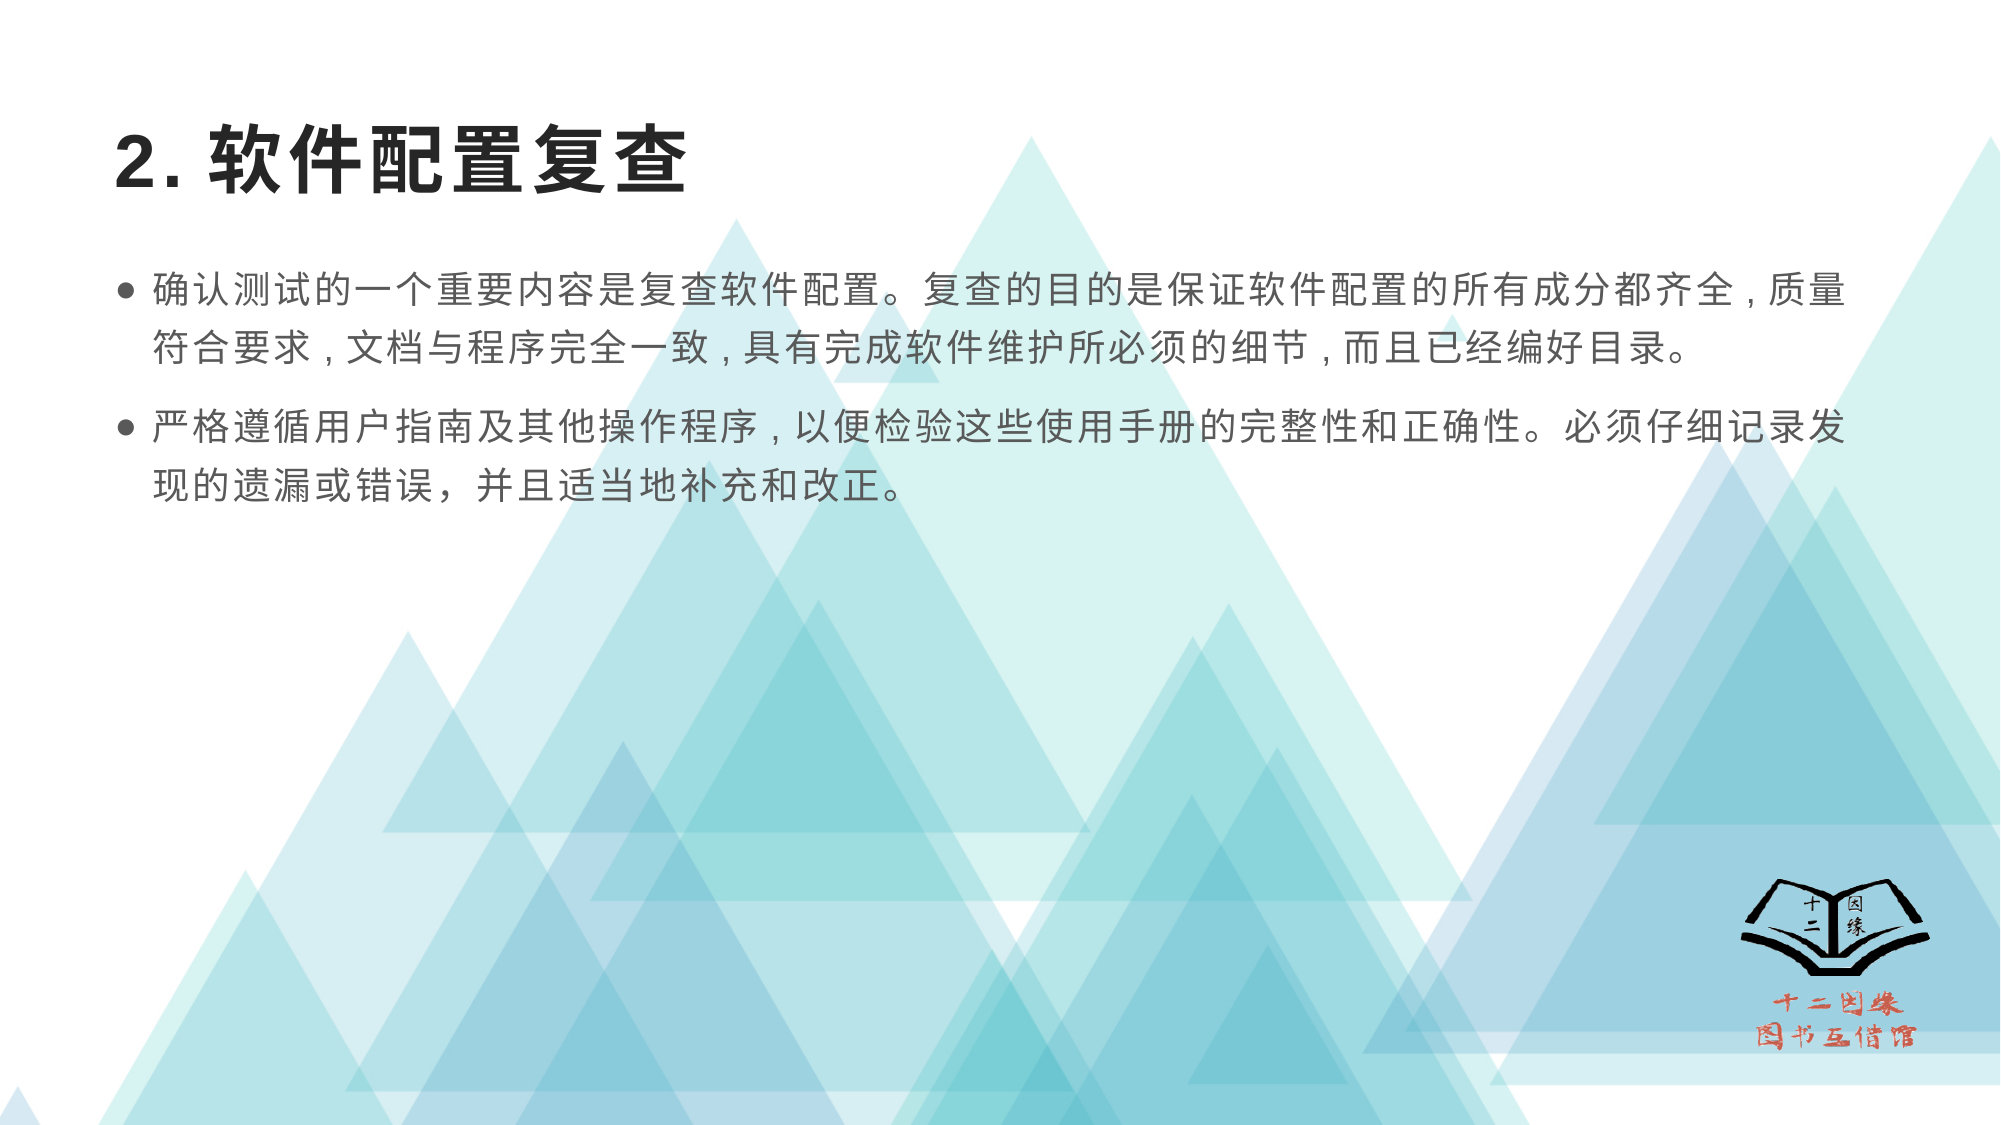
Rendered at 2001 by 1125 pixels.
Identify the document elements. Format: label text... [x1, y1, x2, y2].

title 2.软件配置复查 [99, 99, 1900, 216]
picture [0, 0, 2001, 1125]
list 确认测试的一个重要内容是复查软件配置。复查的目的是保证软件配置的所有成分都齐全,质量符合要求,文档与程序完全一致,具有完成软件维护所必须的细节,而且已经编好目录。 严格遵循用户指南及其他操作程序,以便检验这些使用手册的完整性和正确性。必须仔细记录发现的遗漏或错误，并且适当地补充和改正。 [99, 244, 1900, 1026]
